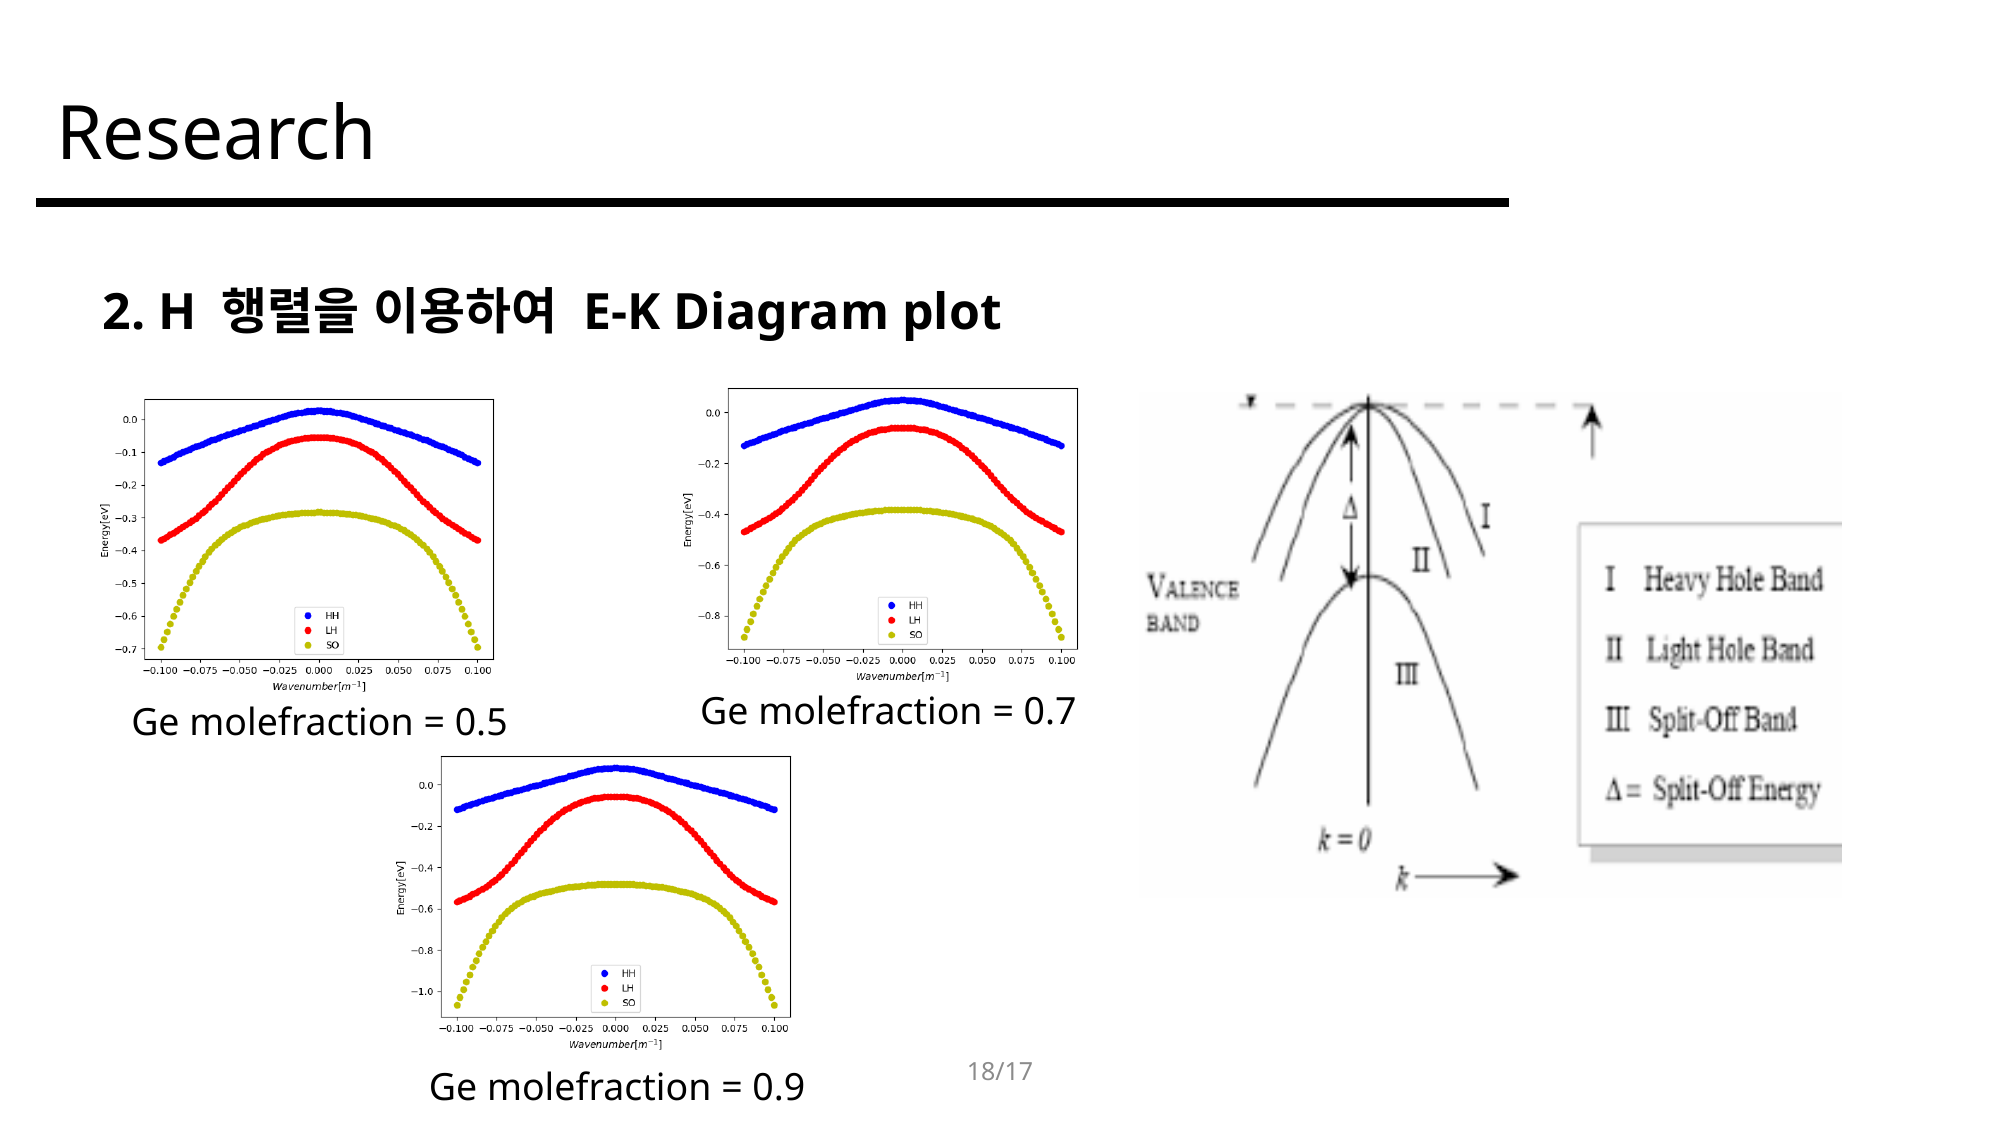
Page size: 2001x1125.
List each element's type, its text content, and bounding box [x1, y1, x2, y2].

picture [384, 715, 835, 1054]
title Research [41, 75, 1504, 197]
text_box Ge molefraction = 0.9 [414, 1055, 836, 1115]
picture [87, 358, 538, 696]
picture [671, 347, 1842, 898]
text_box Ge molefraction = 0.5 [116, 696, 538, 751]
text_box 2. H 행렬을 이용하여 E-K Diagram plot [88, 272, 1132, 347]
text_box Ge molefraction = 0.7 [685, 686, 1108, 740]
slide_number 18 [774, 1042, 1225, 1103]
